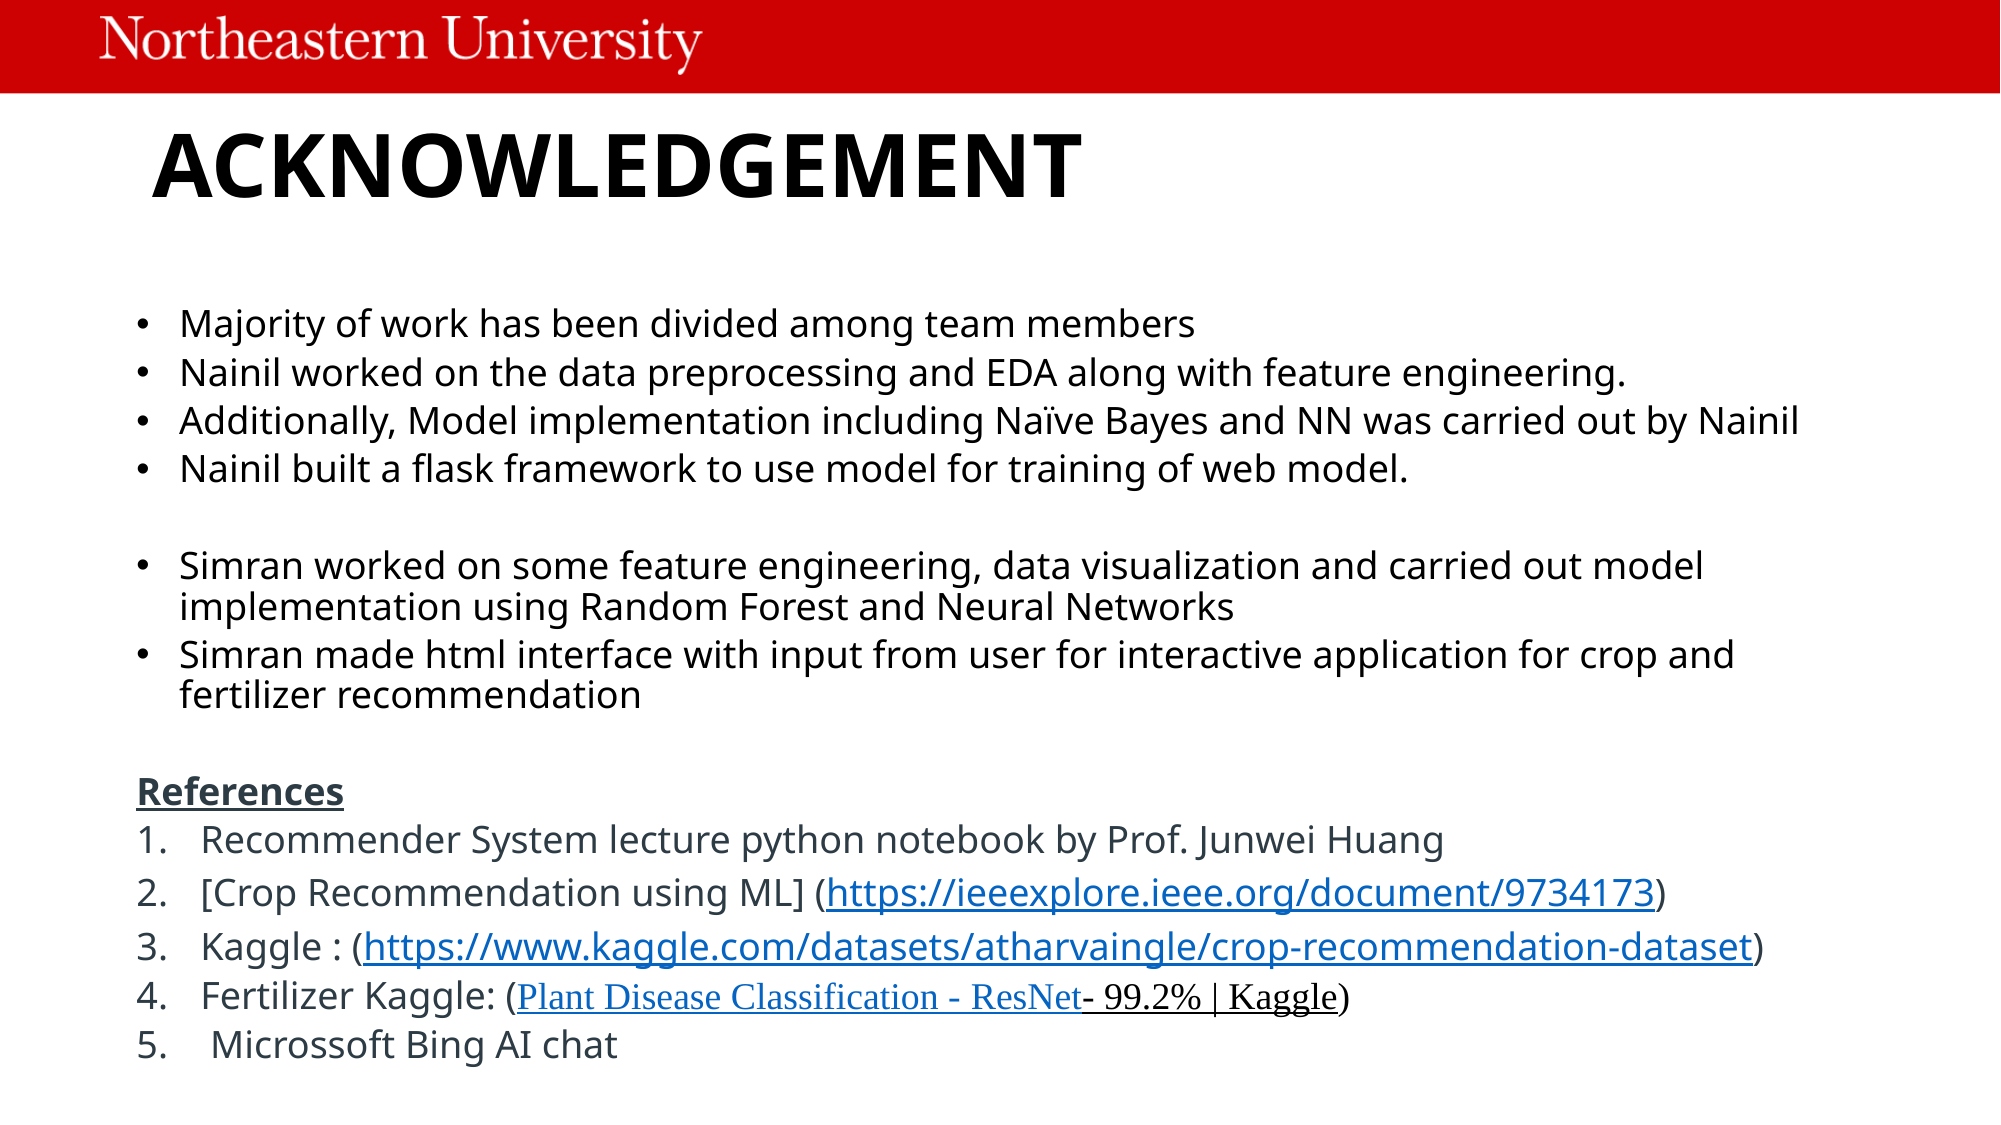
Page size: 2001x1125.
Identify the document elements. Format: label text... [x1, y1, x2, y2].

title ACKNOWLEDGEMENT [137, 113, 1863, 297]
picture [99, 15, 703, 75]
list Majority of work has been divided among team members Nainil worked on the data preprocessing and EDA along with feature engineering. Additionally, Model implementation including Naïve Bayes and NN was carried out by Nainil Nainil built a flask framework to use model for training of web model. Simran worked on some feature engineering, data visualization and carried out model implementation using Random Forest and Neural Networks Simran made html interface with input from user for interactive application for crop and fertilizer recommendation References Recommender System lecture python notebook by Prof. Junwei Huang [Crop Recommendation using ML] (https://ieeexplore.ieee.org/document/9734173) Kaggle : (https://www.kaggle.com/datasets/atharvaingle/crop-recommendation-dataset) Fertilizer Kaggle: (Plant Disease Classification - ResNet- 99.2% | Kaggle) Microssoft Bing AI chat [121, 297, 1903, 1084]
